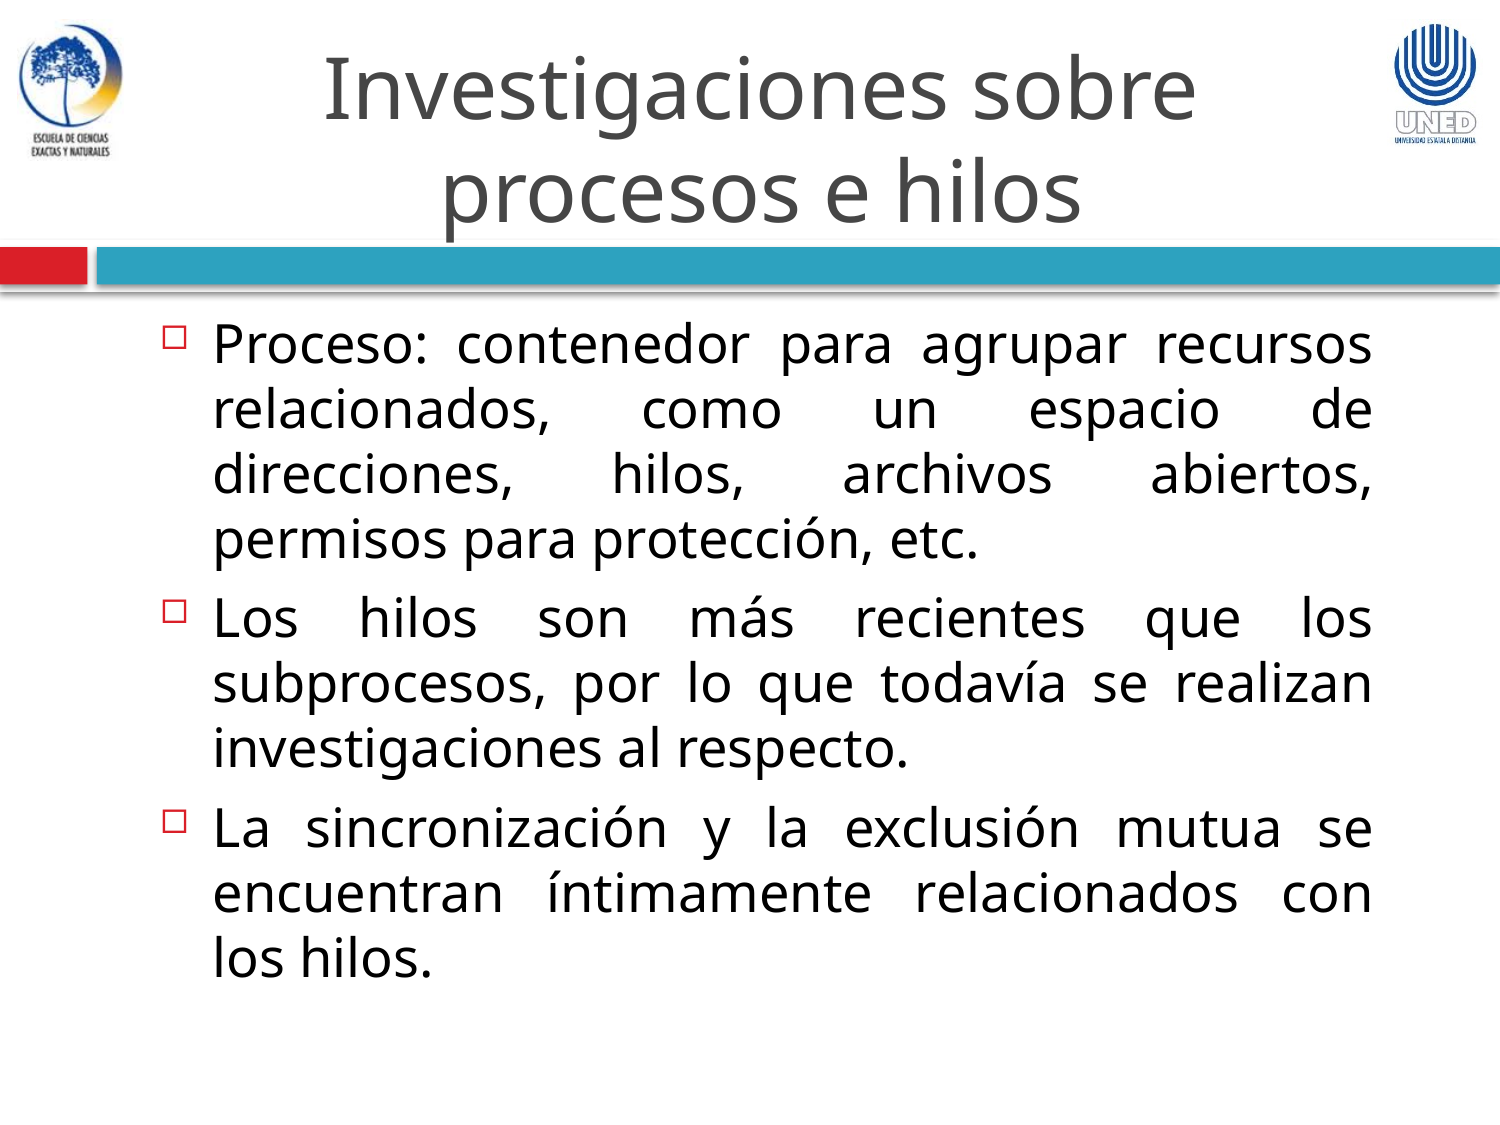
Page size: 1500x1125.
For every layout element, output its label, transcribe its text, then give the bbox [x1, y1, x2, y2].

picture [1387, 19, 1483, 147]
list Proceso: contenedor para agrupar recursos relacionados, como un espacio de direcciones, hilos, archivos abiertos, permisos para protección, etc. Los hilos son más recientes que los subprocesos, por lo que todavía se realizan investigaciones al respecto. La sincronización y la exclusión mutua se encuentran íntimamente relacionados con los hilos. [147, 302, 1388, 1012]
text_box Investigaciones sobre procesos e hilos [147, 25, 1376, 246]
picture [17, 19, 124, 161]
